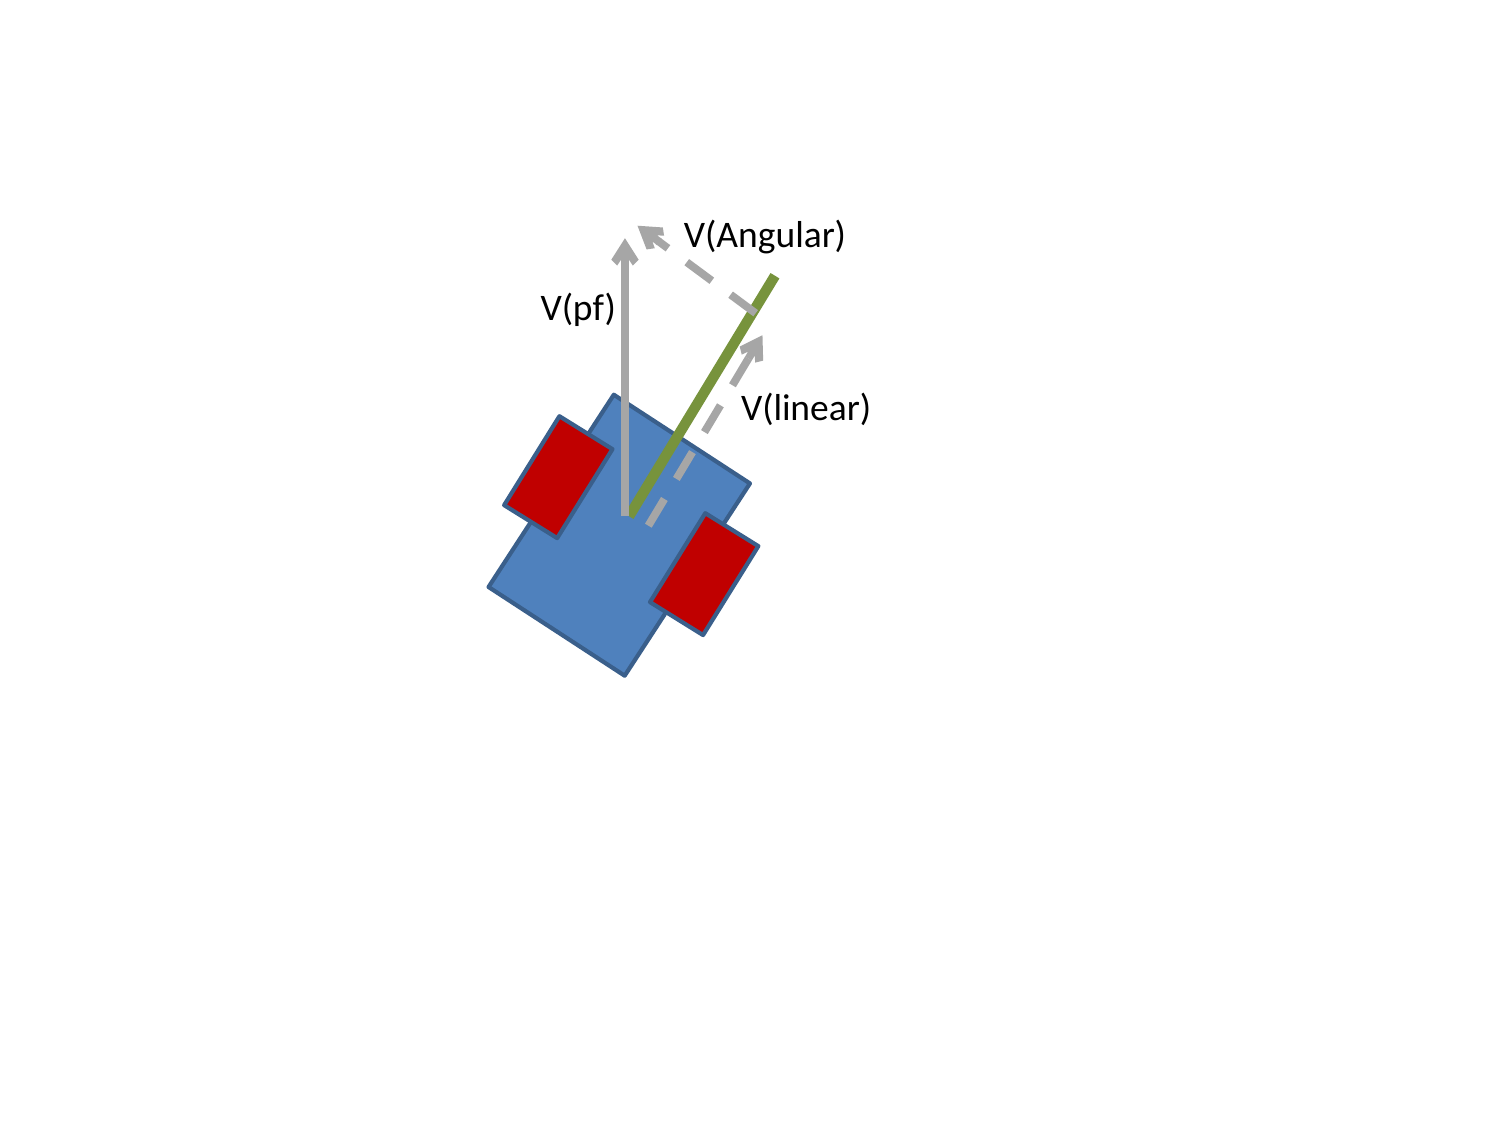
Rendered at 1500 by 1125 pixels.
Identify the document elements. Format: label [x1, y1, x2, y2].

text_box [524, 202, 888, 651]
